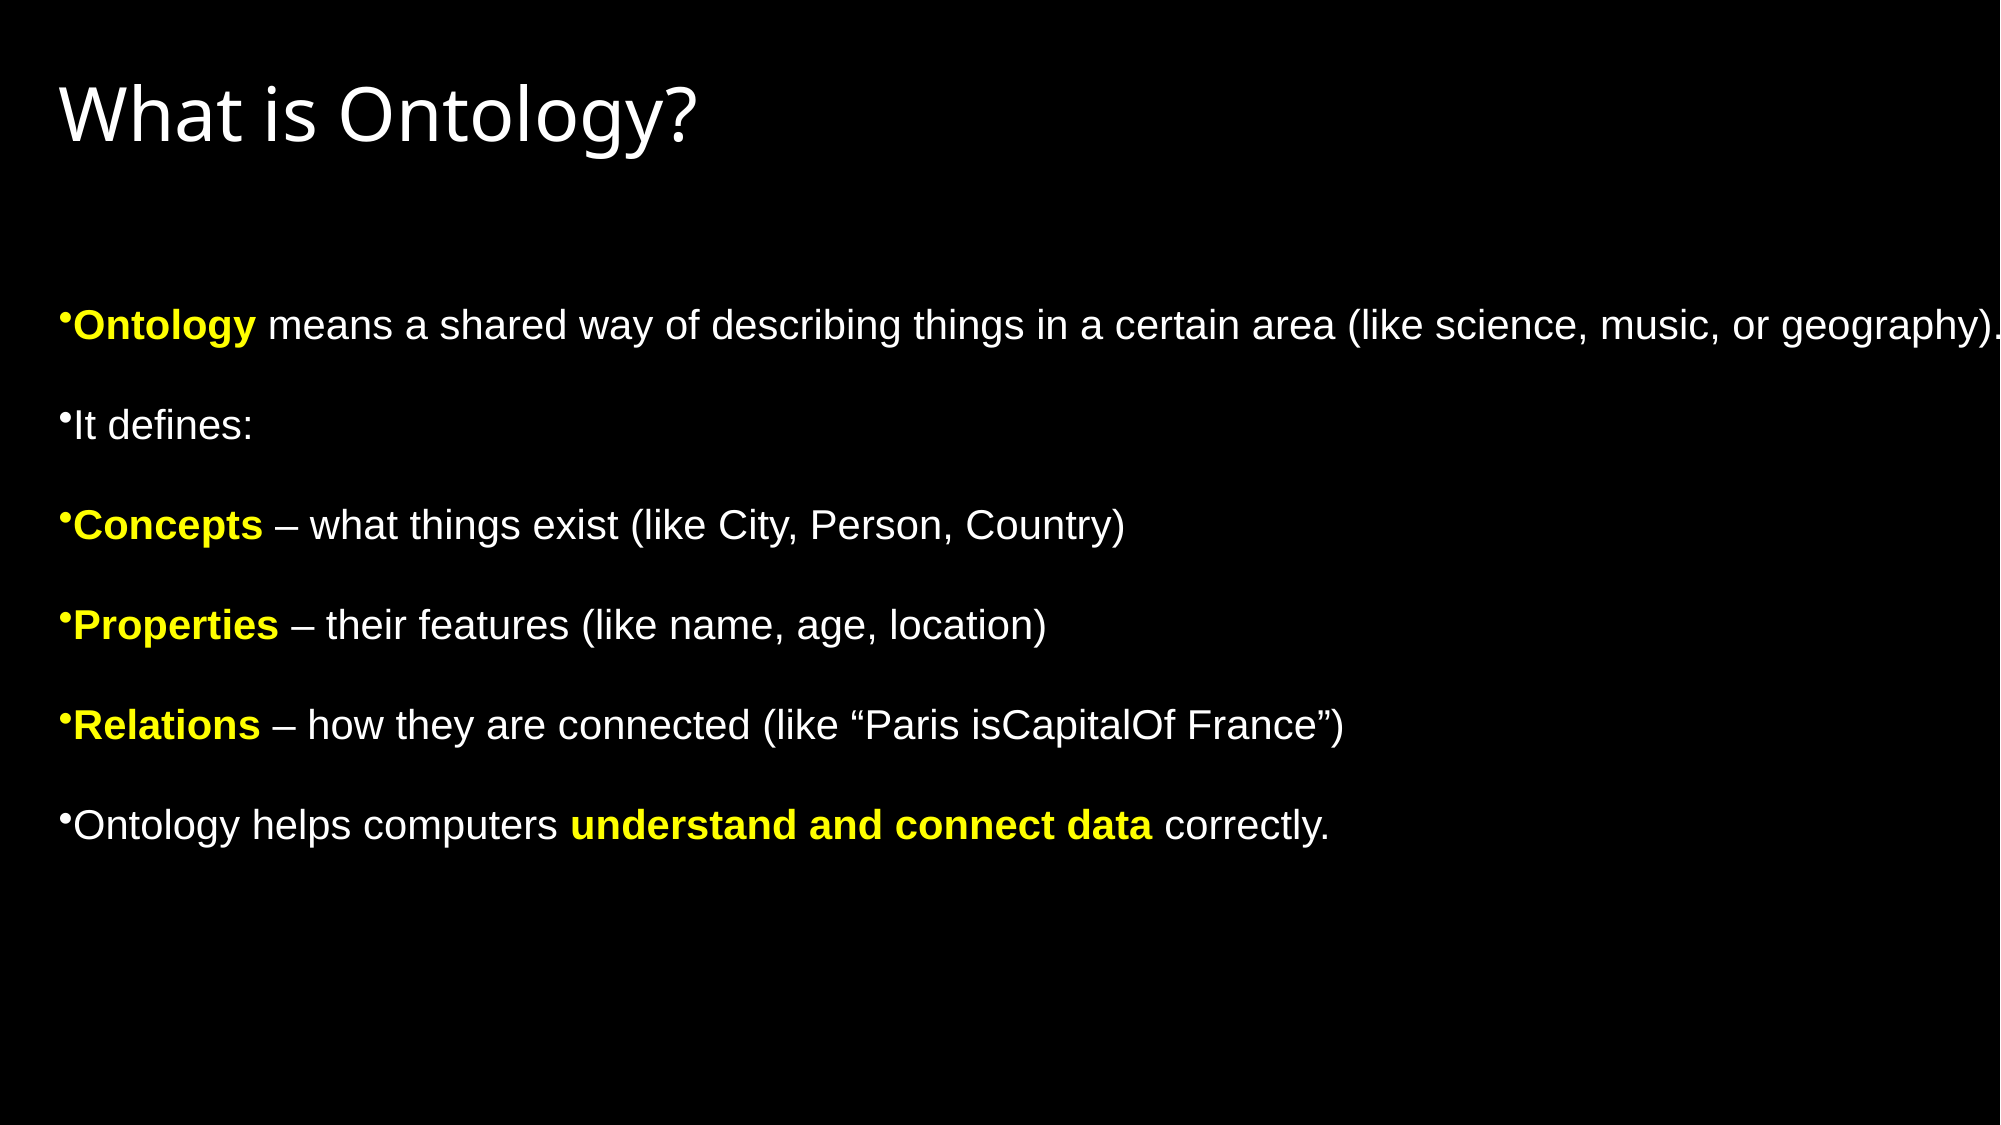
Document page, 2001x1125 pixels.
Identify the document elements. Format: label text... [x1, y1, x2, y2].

list Ontology means a shared way of describing things in a certain area (like science, music, or geography). It defines: Concepts – what things exist (like City, Person, Country) Properties – their features (like name, age, location) Relations – how they are connected (like “Paris isCapitalOf France”) Ontology helps computers understand and connect data correctly. [43, 221, 2000, 875]
title What is Ontology? [43, 59, 1863, 174]
